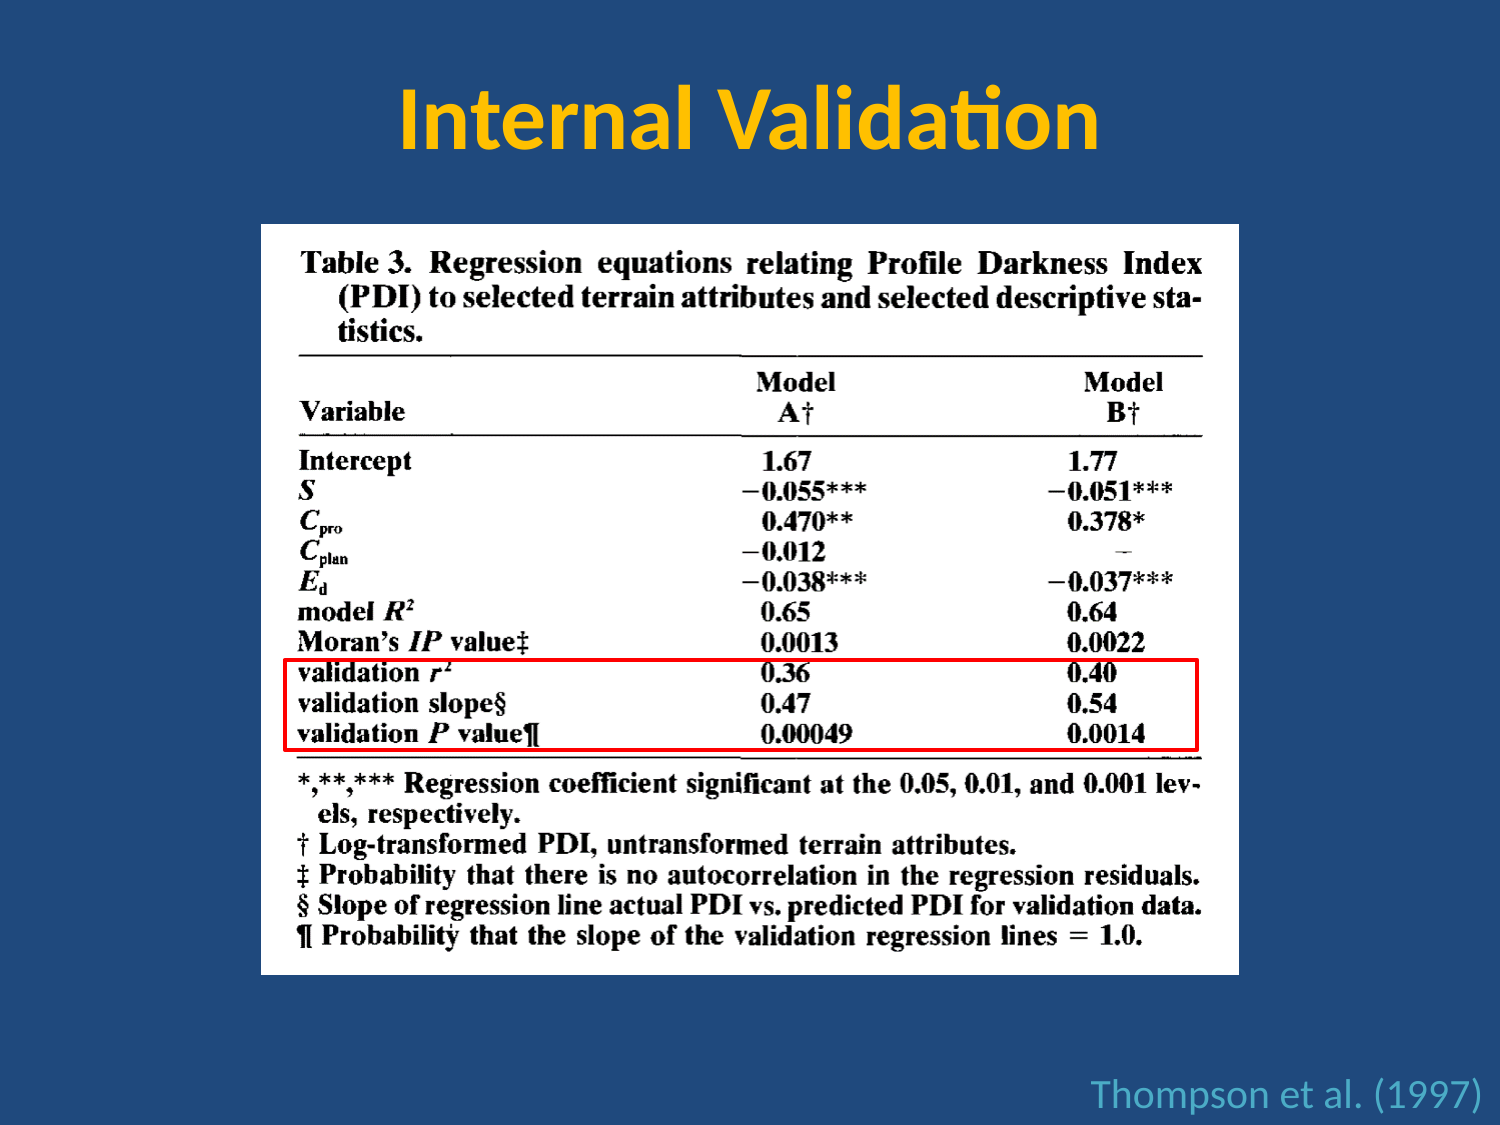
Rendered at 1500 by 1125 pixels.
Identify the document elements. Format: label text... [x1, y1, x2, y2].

text_box Thompson et al. (1997) [1075, 1059, 1499, 1125]
title Internal Validation [75, 37, 1425, 188]
picture [261, 224, 1239, 976]
